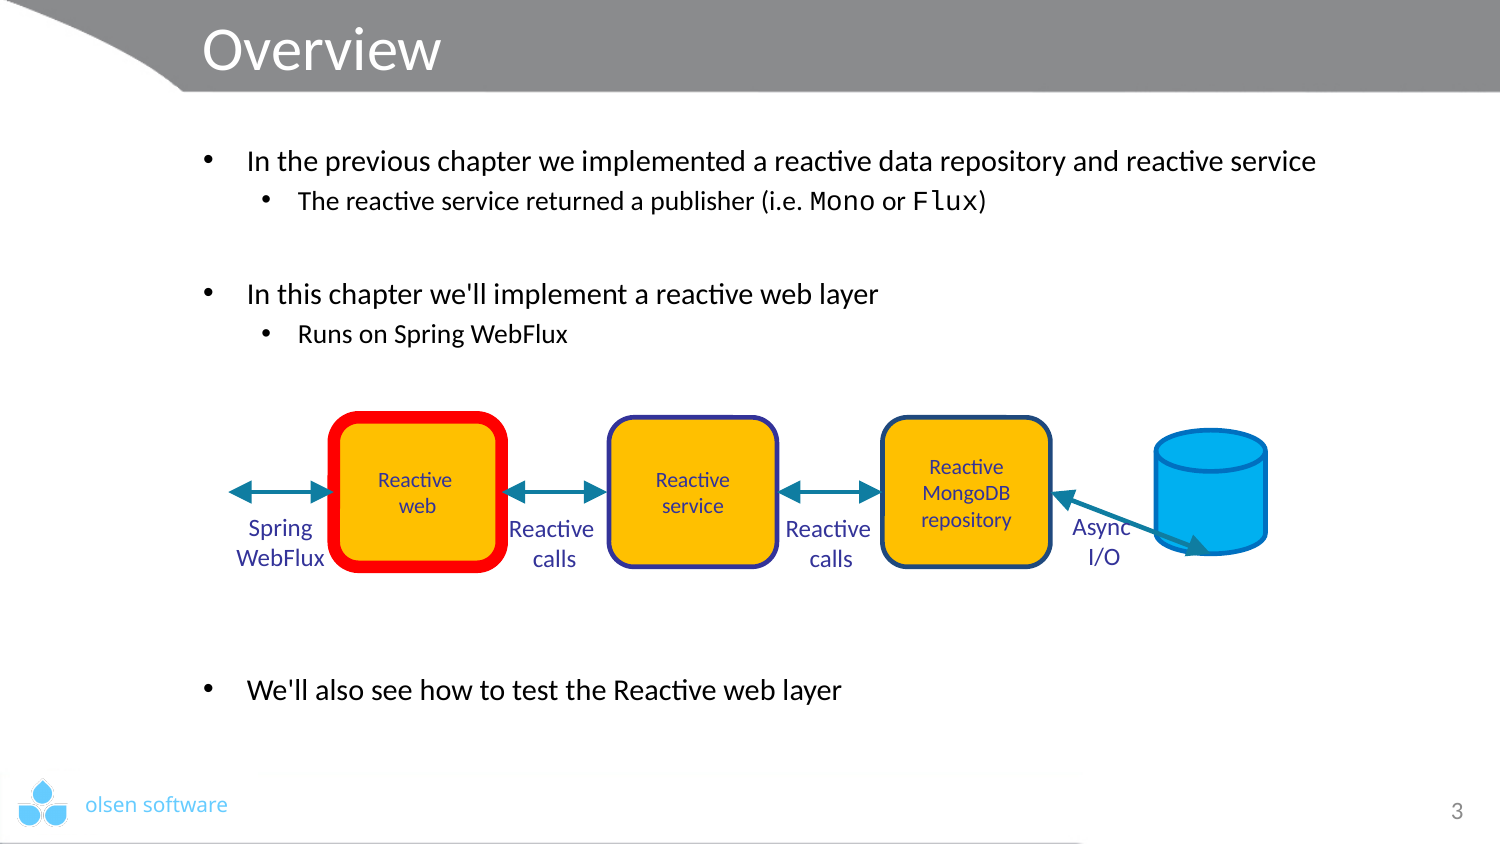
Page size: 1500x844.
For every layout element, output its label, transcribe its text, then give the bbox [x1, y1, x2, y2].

text_box Reactive web [333, 417, 502, 567]
picture [0, 0, 1500, 844]
text_box Async I/O [1038, 502, 1171, 578]
text_box Reactive MongoDB repository [882, 417, 1051, 567]
text_box Reactive calls [464, 504, 645, 580]
title Overview [187, 0, 1426, 93]
list In the previous chapter we implemented a reactive data repository and reactive service The reactive service returned a publisher (i.e. Mono or Flux) In this chapter we'll implement a reactive web layer Runs on Spring WebFlux We'll also see how to test the Reactive web layer [188, 133, 1425, 716]
text_box Reactive service [608, 417, 777, 567]
footer 3 [1414, 781, 1500, 838]
text_box [1156, 430, 1266, 554]
text_box Spring WebFlux [190, 503, 371, 579]
text_box Reactive calls [741, 504, 922, 580]
